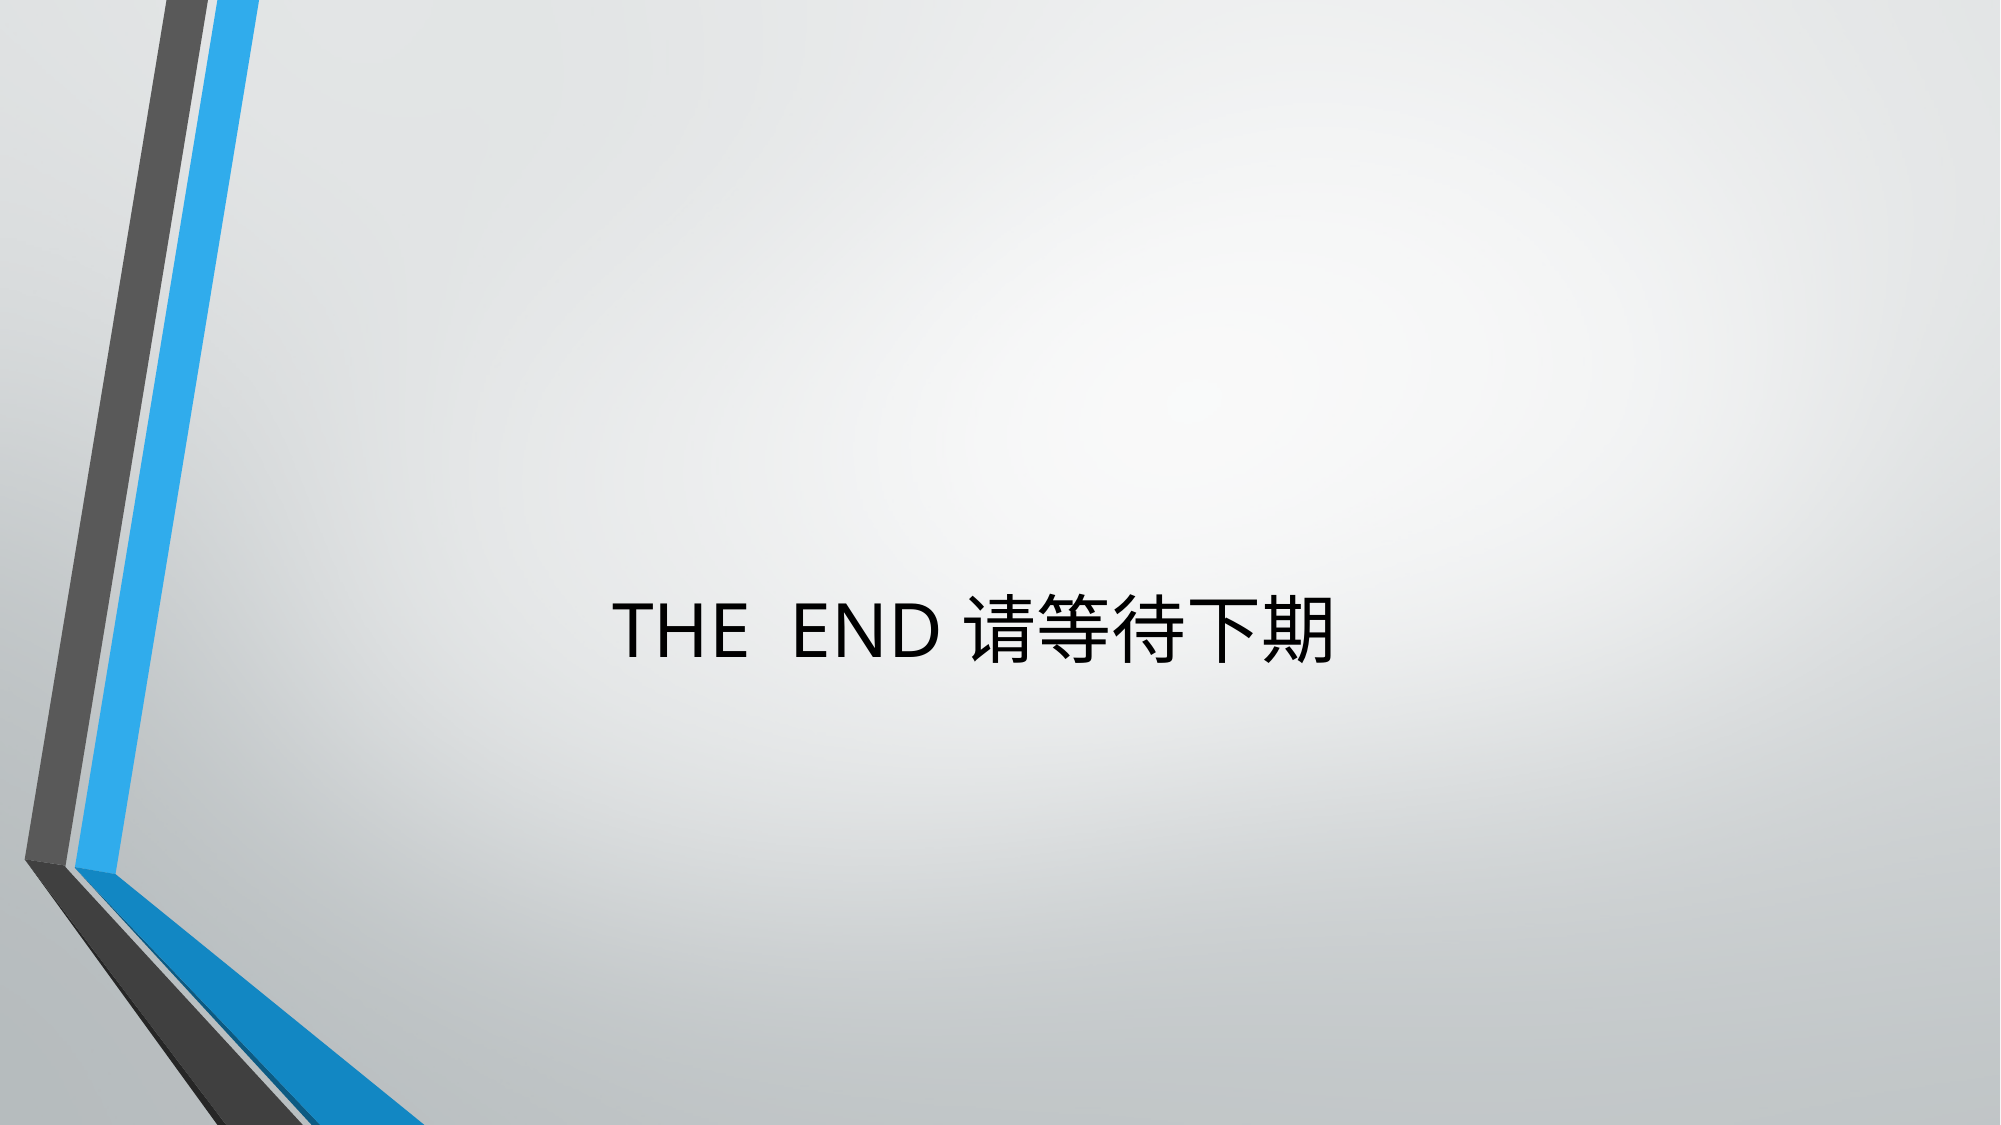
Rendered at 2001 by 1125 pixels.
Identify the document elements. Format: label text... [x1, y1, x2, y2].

title THE END请等待下期 [207, 70, 2000, 1049]
